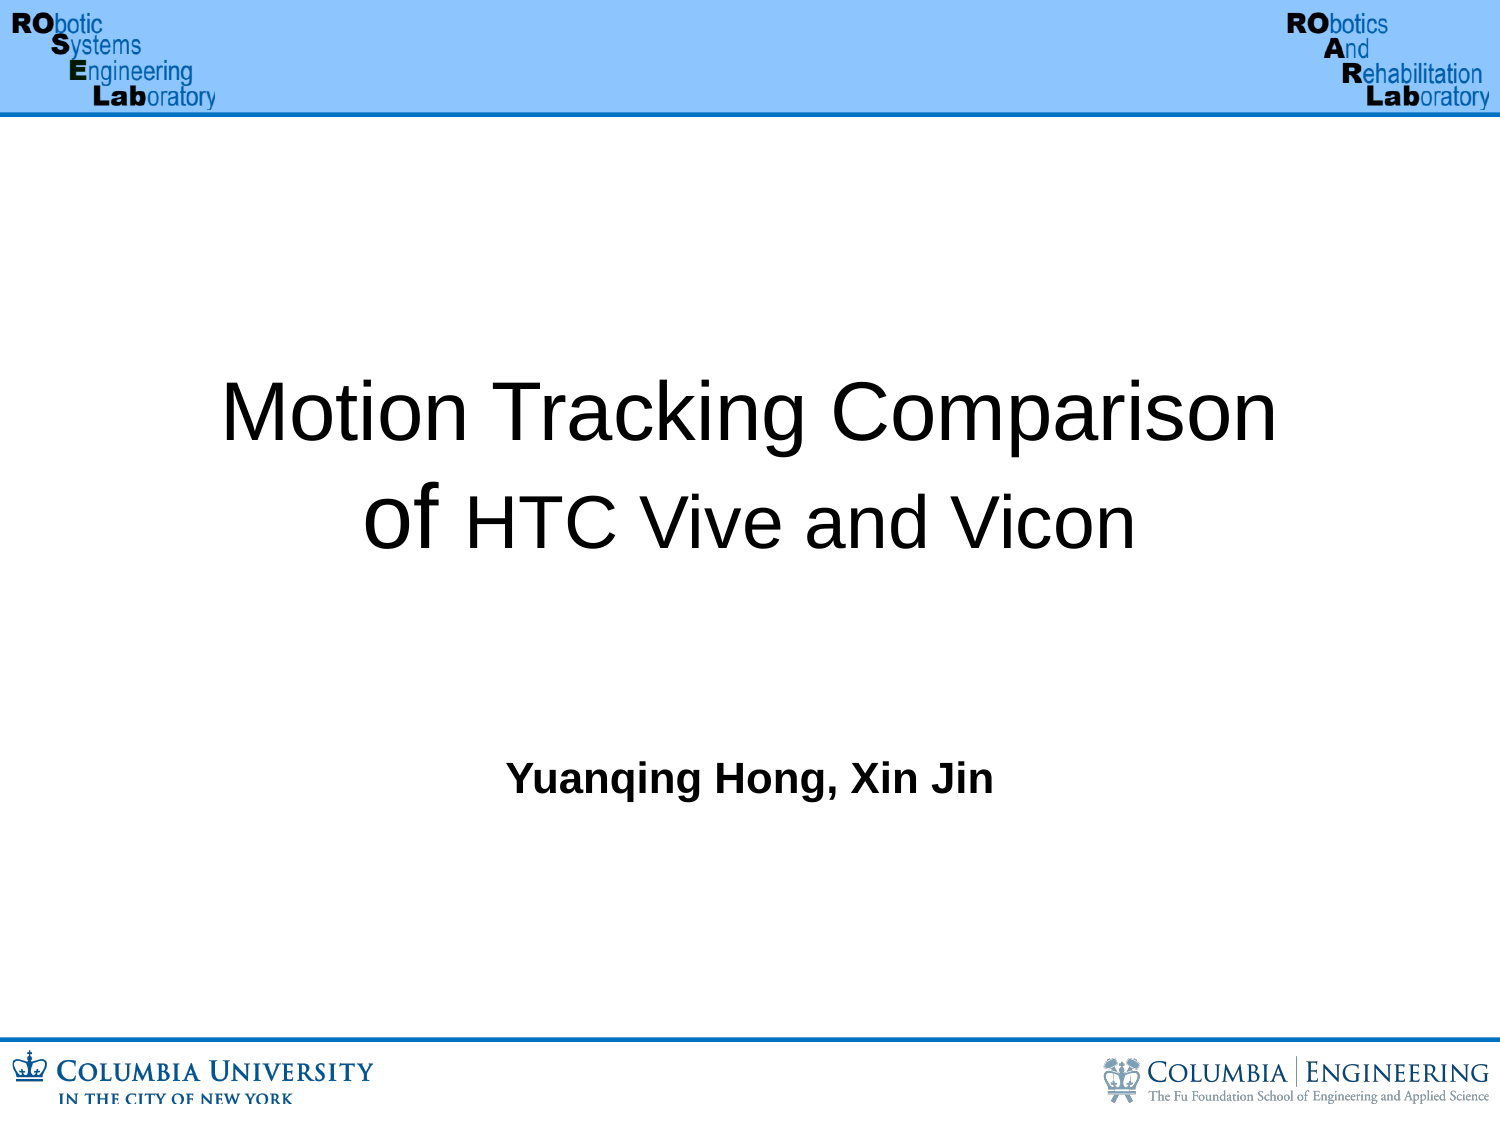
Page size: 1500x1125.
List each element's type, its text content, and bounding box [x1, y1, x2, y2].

subtitle Yuanqing Hong, Xin Jin [225, 637, 1275, 925]
title Motion Tracking Comparison of HTC Vive and Vicon [112, 349, 1388, 591]
